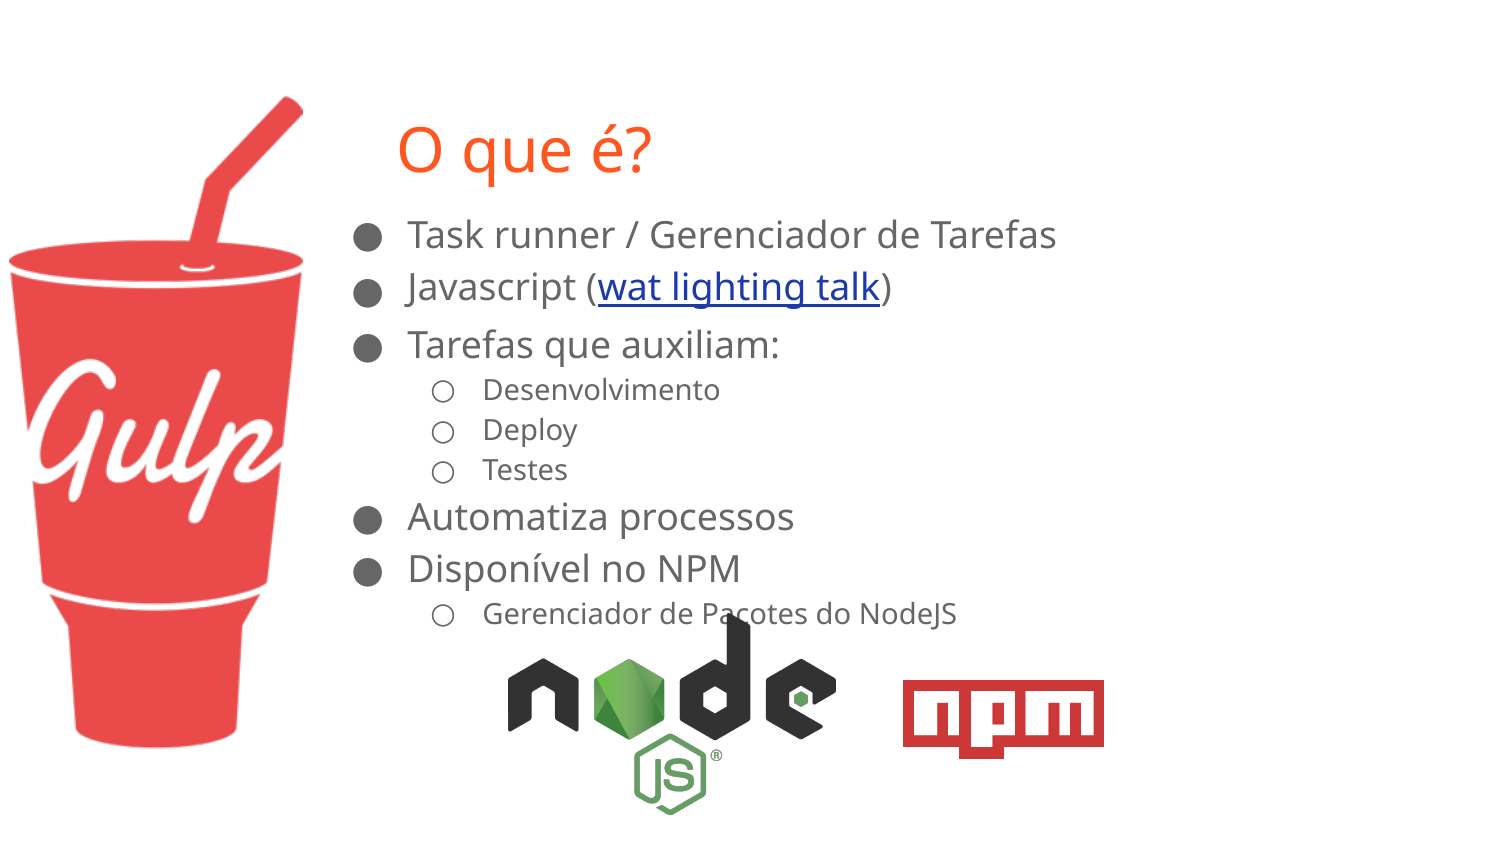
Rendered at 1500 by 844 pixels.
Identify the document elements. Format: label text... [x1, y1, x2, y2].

title O que é? [381, 94, 1327, 189]
list Task runner / Gerenciador de Tarefas Javascript (wat lighting talk) Tarefas que auxiliam: Desenvolvimento Deploy Testes Automatiza processos Disponível no NPM Gerenciador de Pacotes do NodeJS [317, 189, 1449, 750]
picture [9, 94, 303, 750]
picture [902, 613, 1104, 815]
picture [508, 613, 837, 815]
